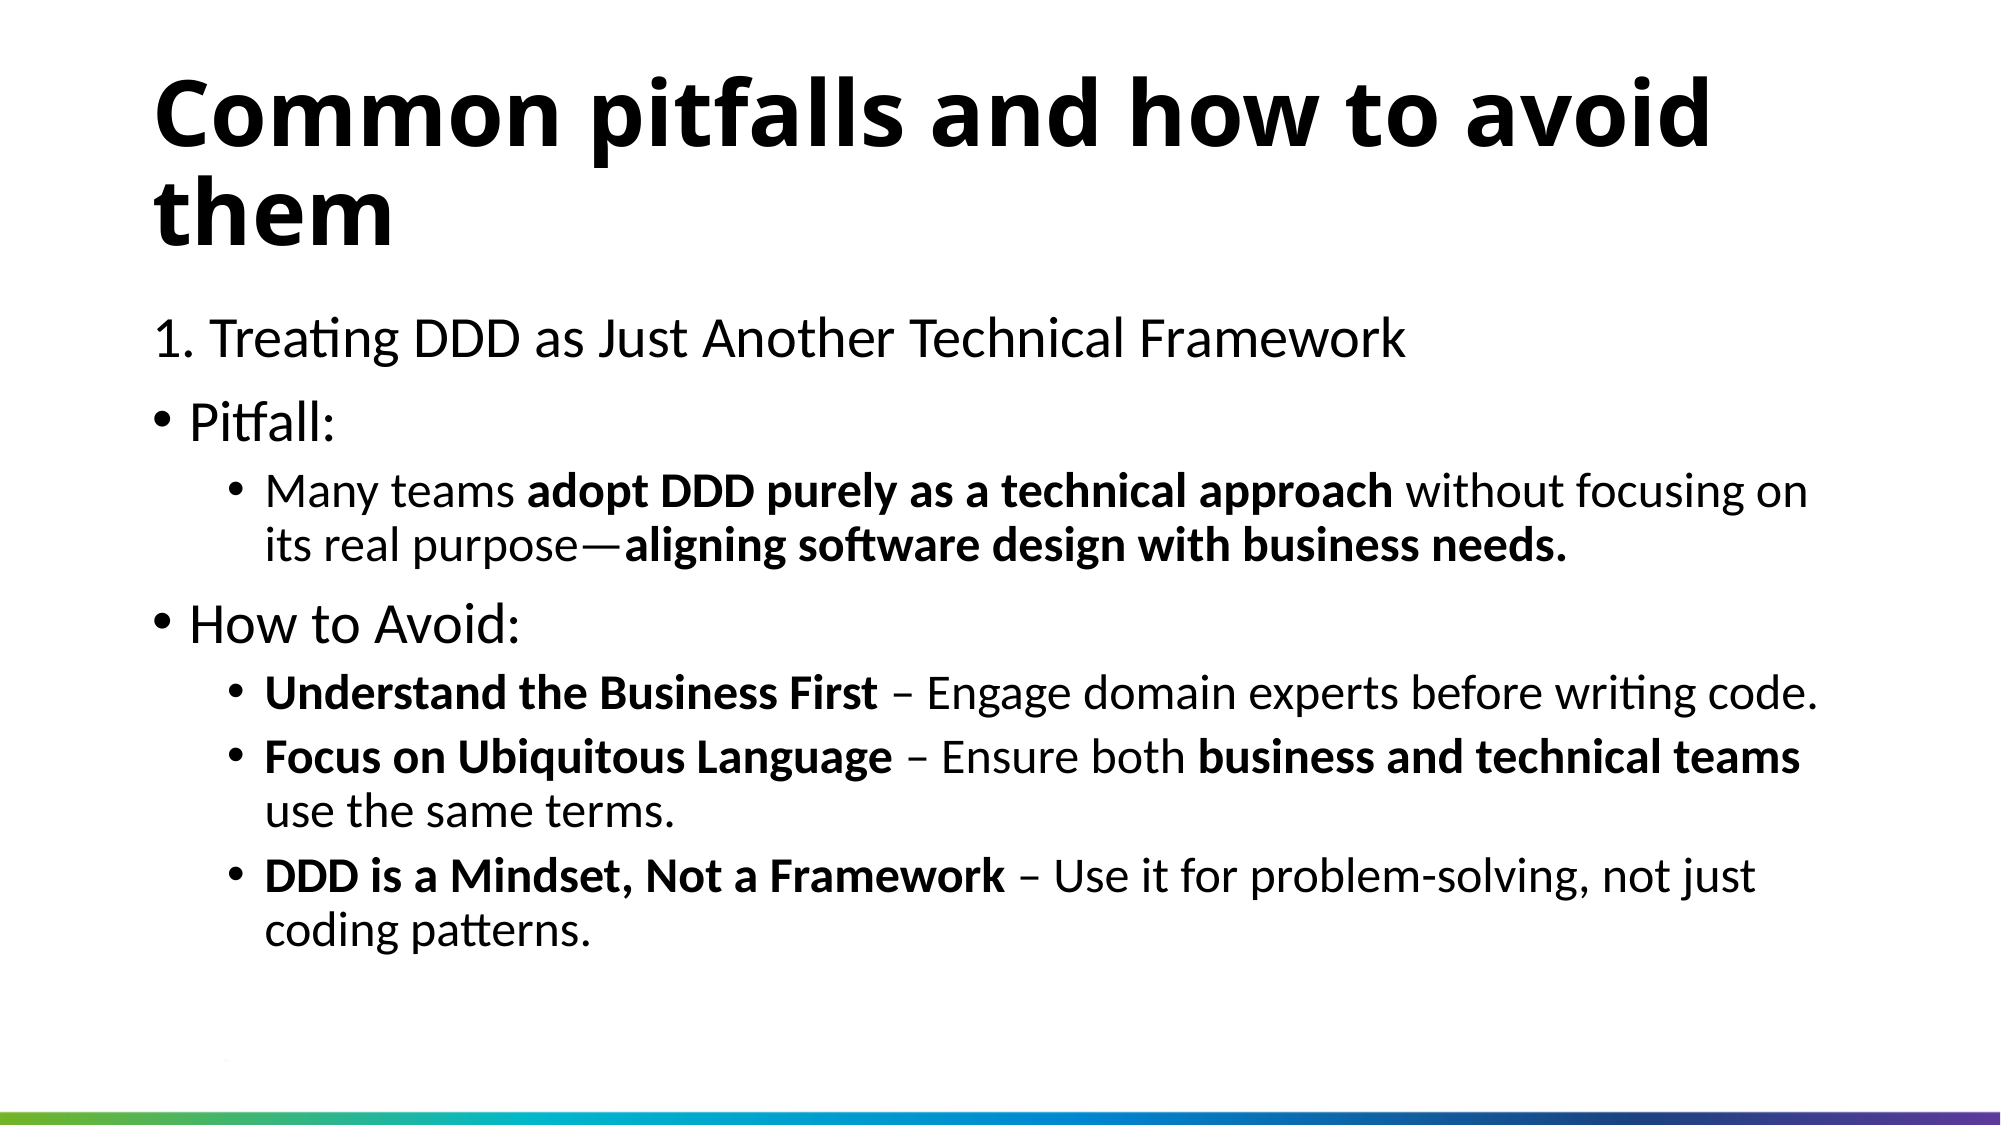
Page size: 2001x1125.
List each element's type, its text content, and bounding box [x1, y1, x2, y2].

text_box 1. Treating DDD as Just Another Technical Framework Pitfall: Many teams adopt DDD purely as a technical approach without focusing on its real purpose—aligning software design with business needs. How to Avoid: Understand the Business First – Engage domain experts before writing code. Focus on Ubiquitous Language – Ensure both business and technical teams use the same terms. DDD is a Mindset, Not a Framework – Use it for problem-solving, not just coding patterns. [137, 299, 1863, 1014]
text_box Common pitfalls and how to avoid them [137, 59, 1863, 278]
picture [0, 0, 2001, 1125]
